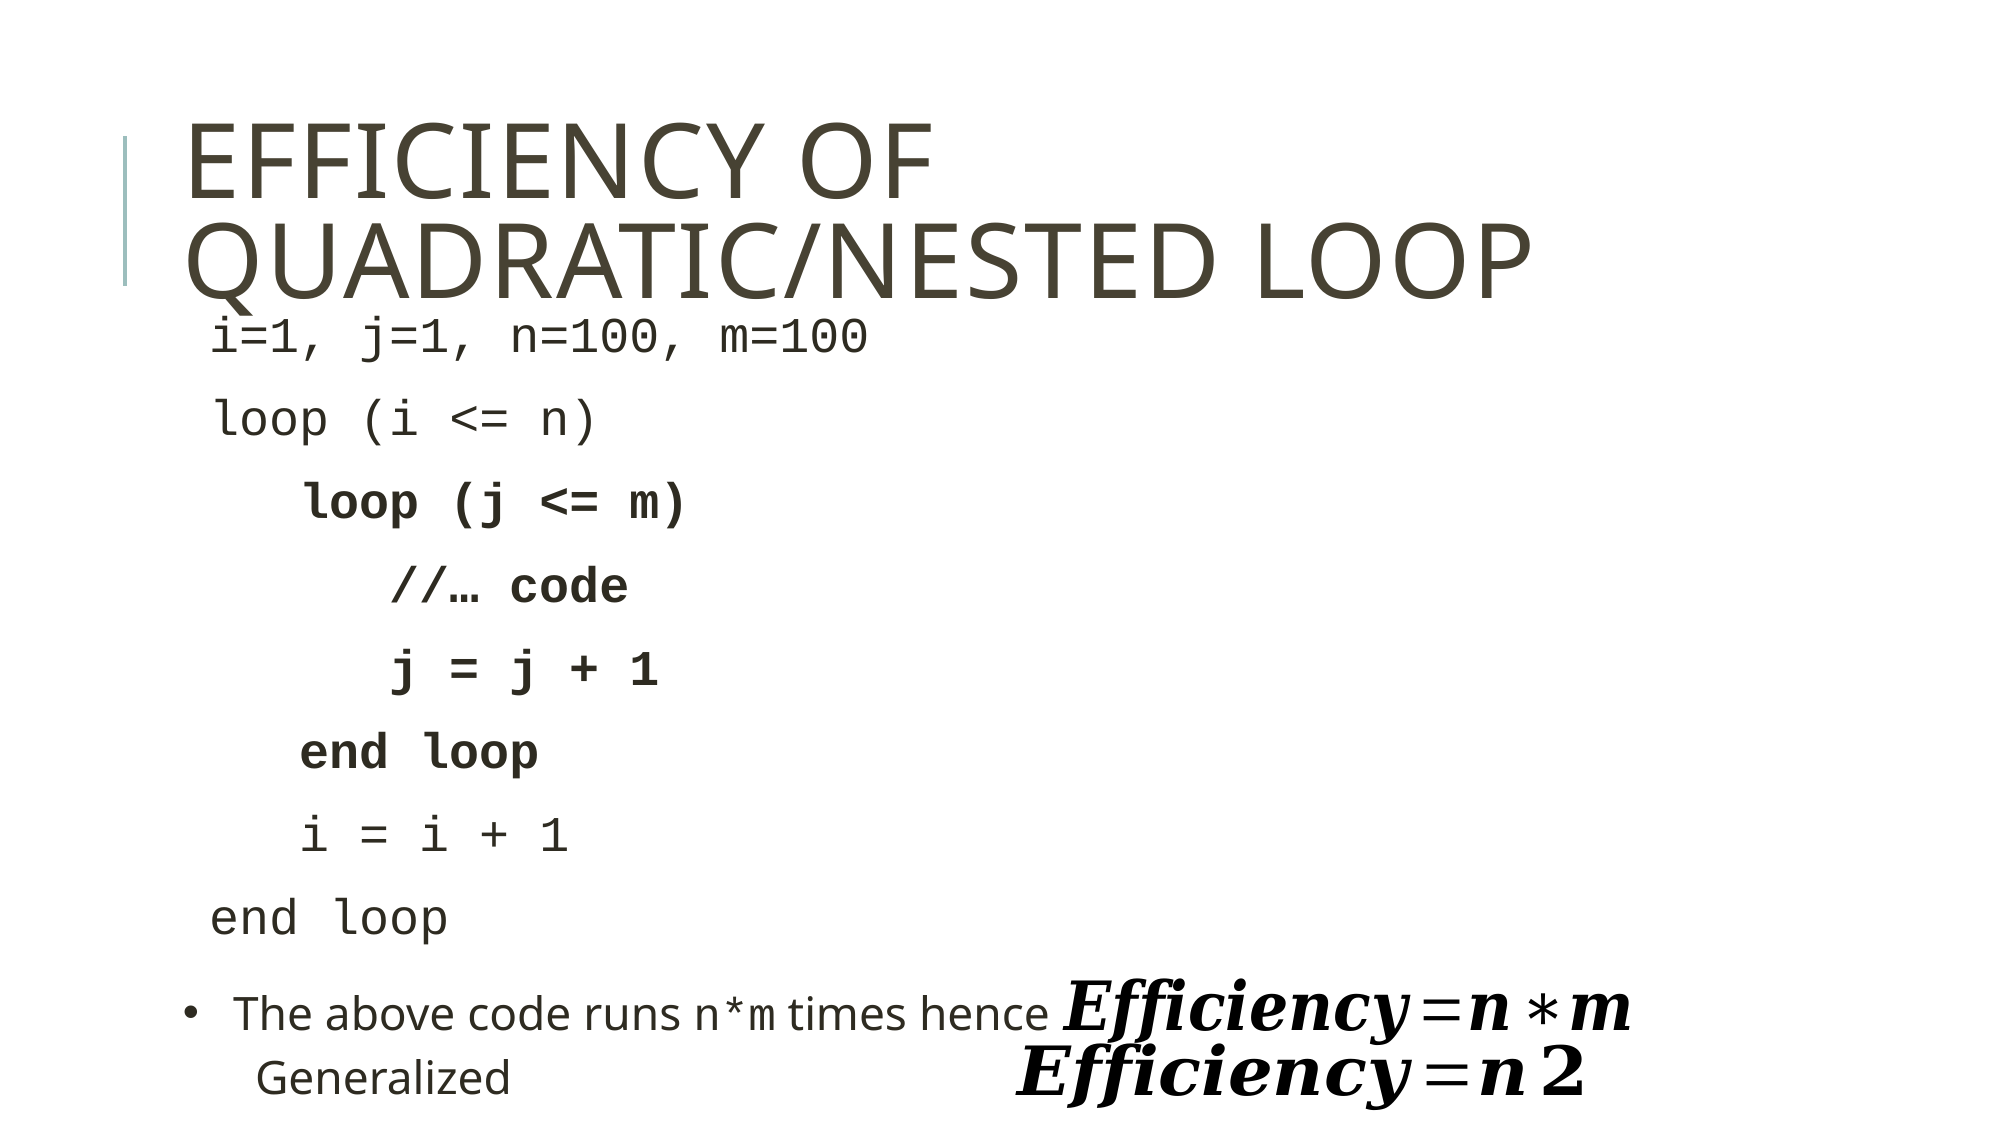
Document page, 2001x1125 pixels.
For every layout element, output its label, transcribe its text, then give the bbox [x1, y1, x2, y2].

text_box The above code runs n*m times hence Generalized [168, 976, 1897, 1112]
title Efficiency of Quadratic/Nested Loop [168, 96, 1763, 342]
list i=1, j=1, n=100, m=100 loop (i <= n) loop (j <= m) //… code j = j + 1 end loop i = i + 1 end loop [201, 301, 904, 877]
